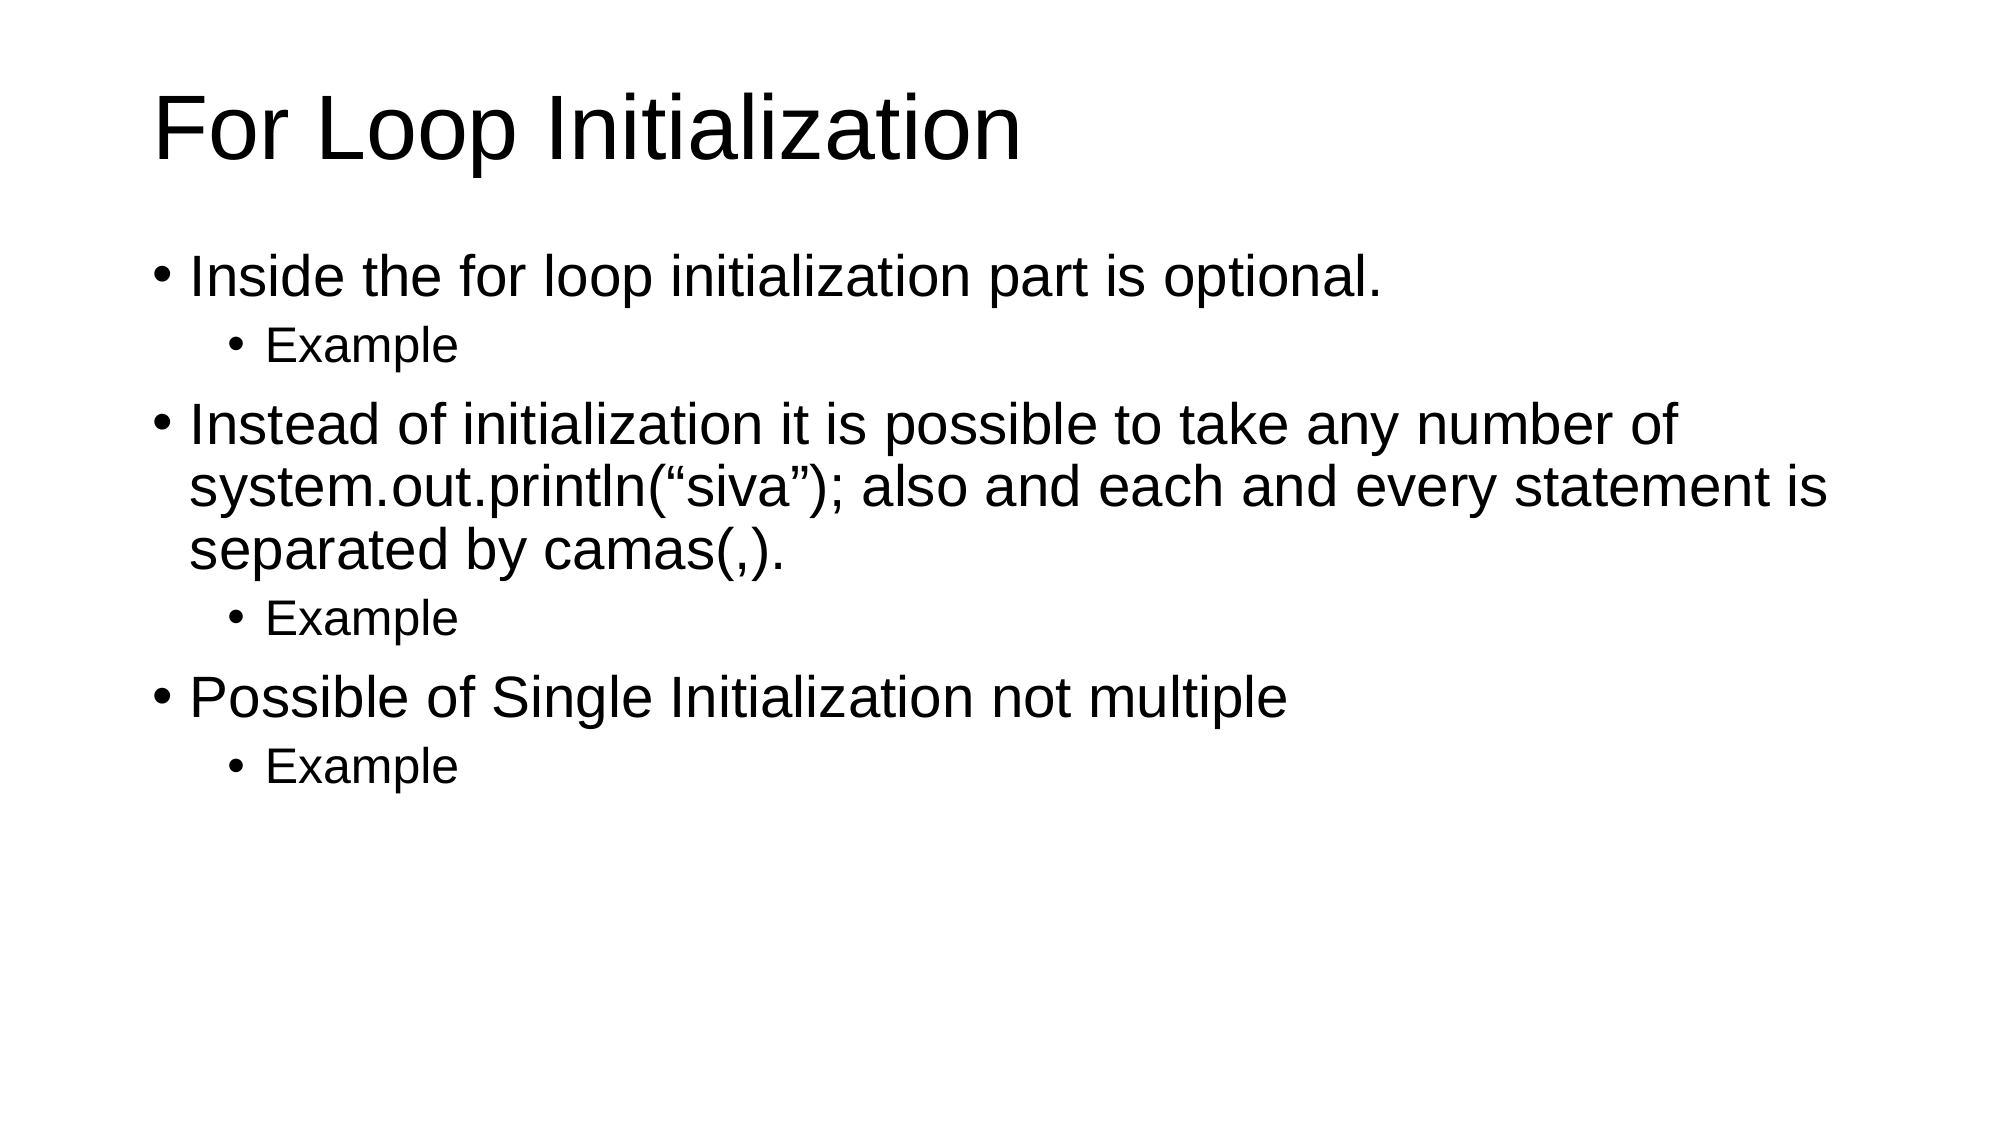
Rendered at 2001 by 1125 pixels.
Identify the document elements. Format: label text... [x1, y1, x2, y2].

title For Loop Initialization [137, 20, 1863, 238]
list Inside the for loop initialization part is optional. Example Instead of initialization it is possible to take any number of system.out.println(“siva”); also and each and every statement is separated by camas(,). Example Possible of Single Initialization not multiple Example [137, 238, 1863, 1050]
